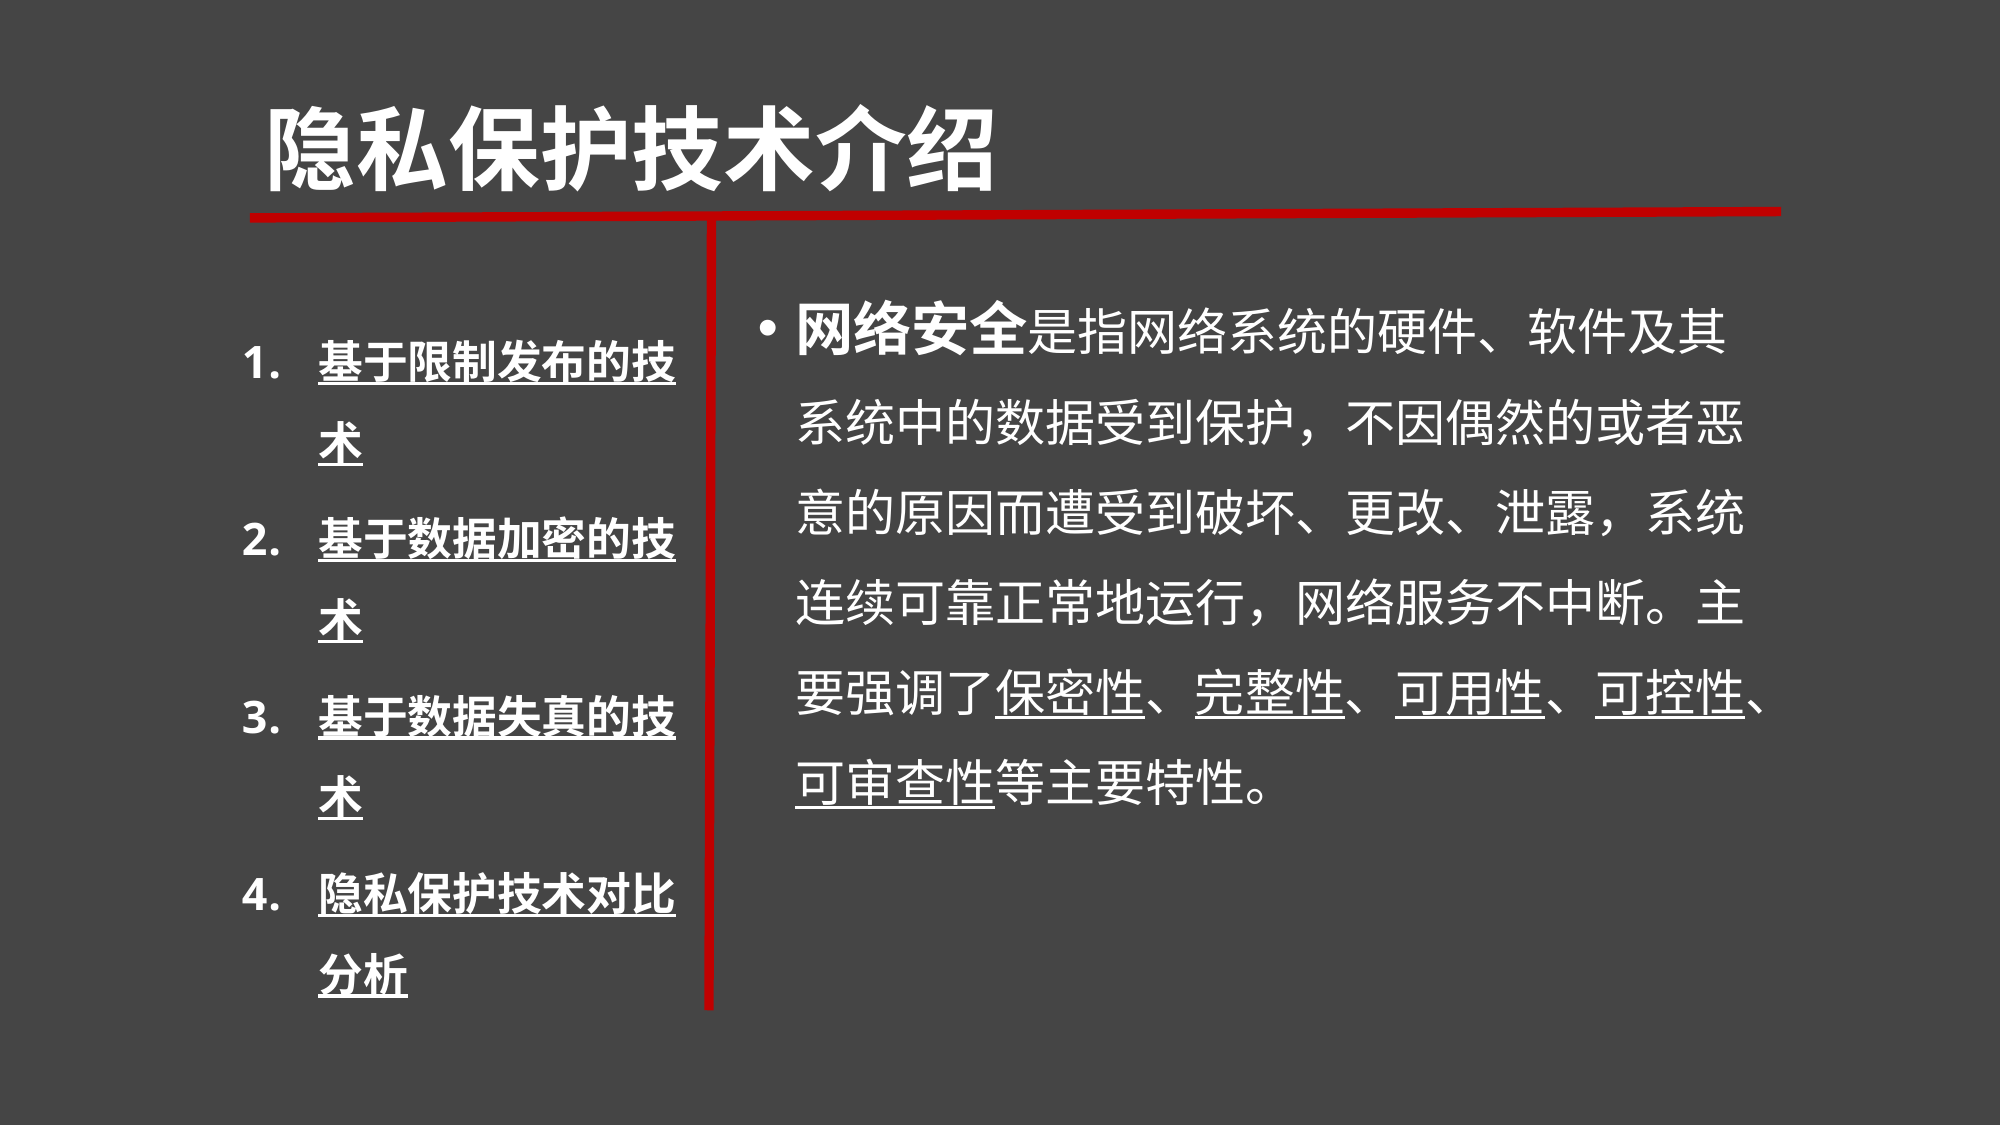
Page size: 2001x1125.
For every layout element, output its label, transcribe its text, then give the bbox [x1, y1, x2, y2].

list 网络安全是指网络系统的硬件、软件及其系统中的数据受到保护，不因偶然的或者恶意的原因而遭受到破坏、更改、泄露，系统连续可靠正常地运行，网络服务不中断。主要强调了保密性、完整性、可用性、可控性、可审查性等主要特性。 [742, 249, 1782, 1011]
list 基于限制发布的技术 基于数据加密的技术 基于数据失真的技术 隐私保护技术对比分析 [226, 299, 708, 1014]
title 隐私保护技术介绍 [249, 99, 1782, 318]
